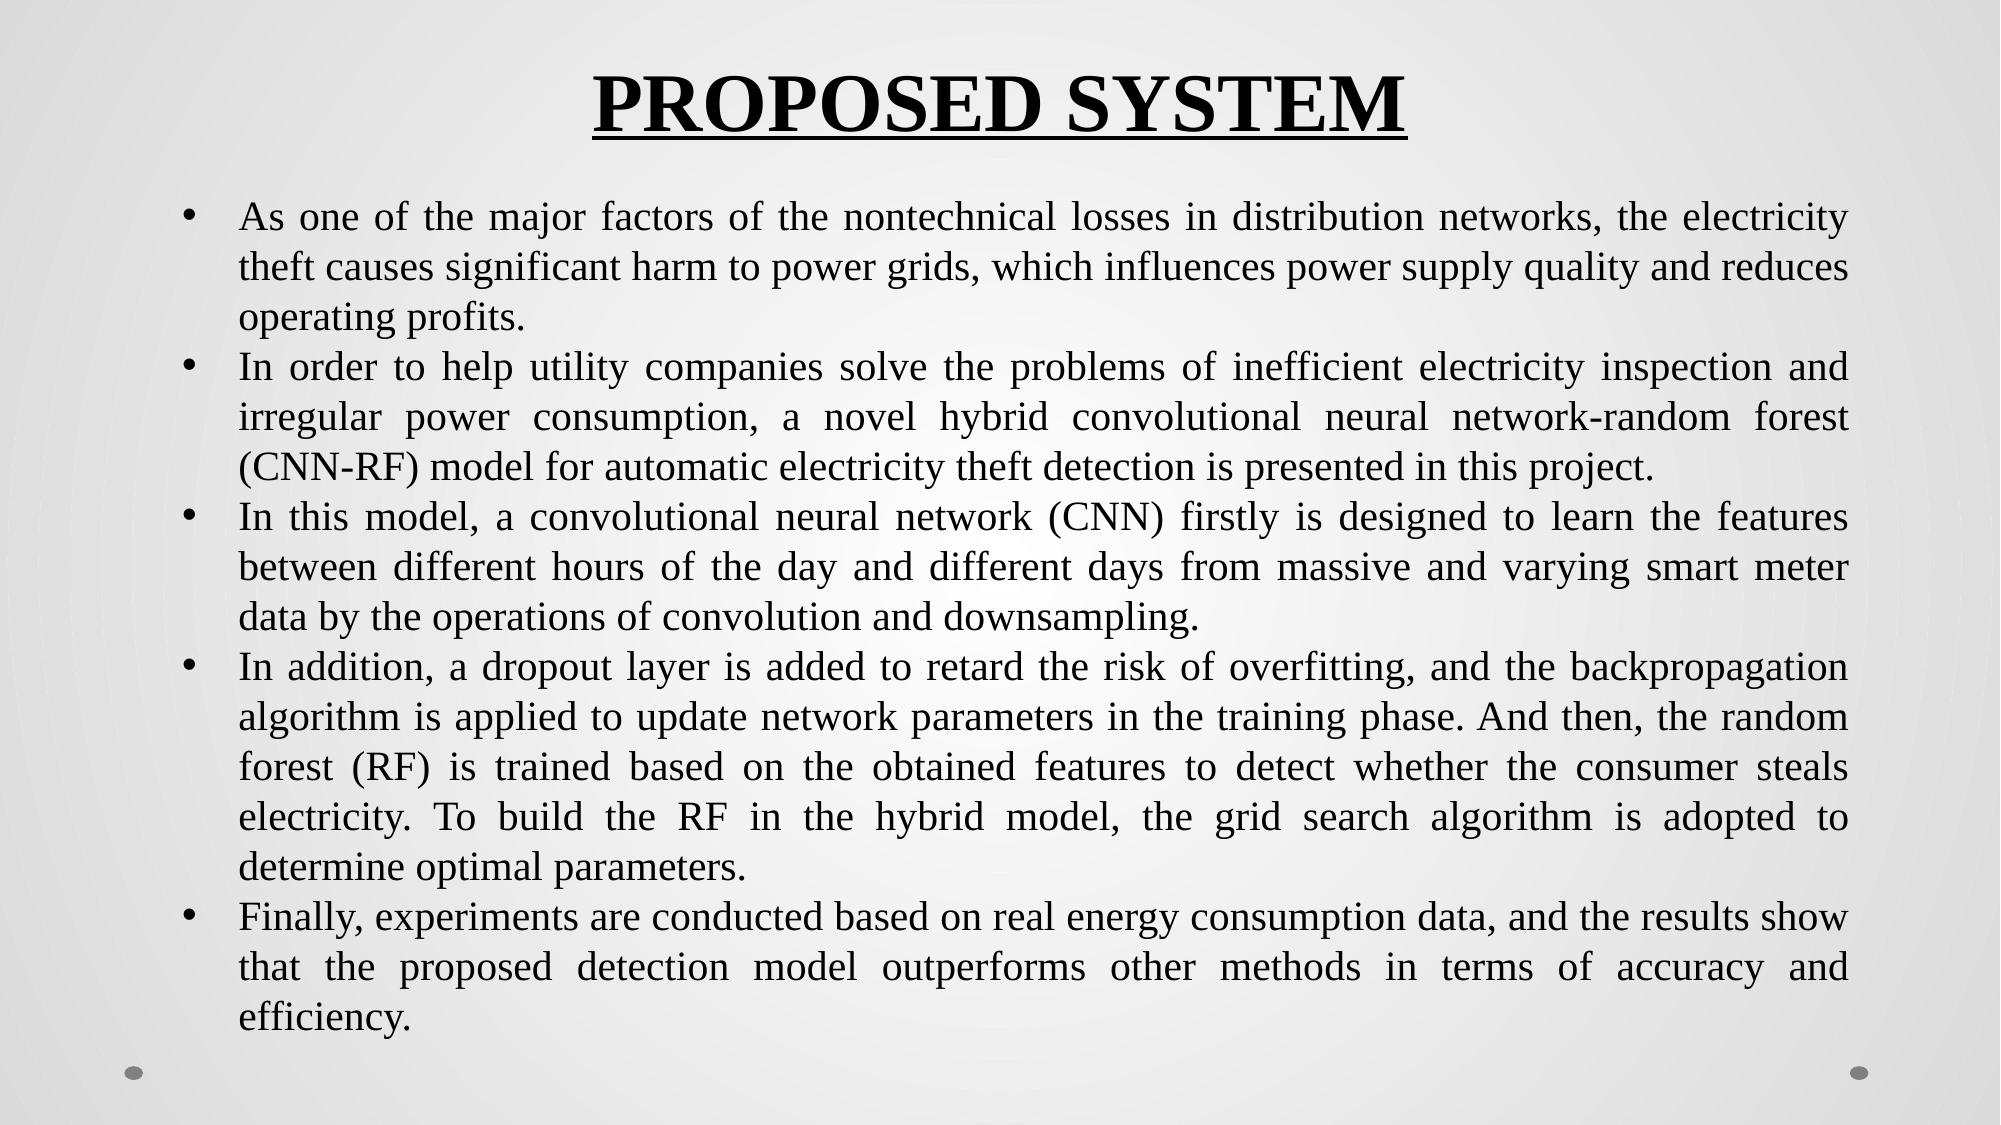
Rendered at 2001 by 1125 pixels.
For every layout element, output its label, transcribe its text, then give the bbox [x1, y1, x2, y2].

text_box PROPOSED SYSTEM [103, 40, 1897, 156]
text_box As one of the major factors of the nontechnical losses in distribution networks, the electricity theft causes significant harm to power grids, which influences power supply quality and reduces operating profits. In order to help utility companies solve the problems of inefficient electricity inspection and irregular power consumption, a novel hybrid convolutional neural network-random forest (CNN-RF) model for automatic electricity theft detection is presented in this project. In this model, a convolutional neural network (CNN) firstly is designed to learn the features between different hours of the day and different days from massive and varying smart meter data by the operations of convolution and downsampling. In addition, a dropout layer is added to retard the risk of overfitting, and the backpropagation algorithm is applied to update network parameters in the training phase. And then, the random forest (RF) is trained based on the obtained features to detect whether the consumer steals electricity. To build the RF in the hybrid model, the grid search algorithm is adopted to determine optimal parameters. Finally, experiments are conducted based on real energy consumption data, and the results show that the proposed detection model outperforms other methods in terms of accuracy and efficiency. [167, 181, 1866, 1047]
